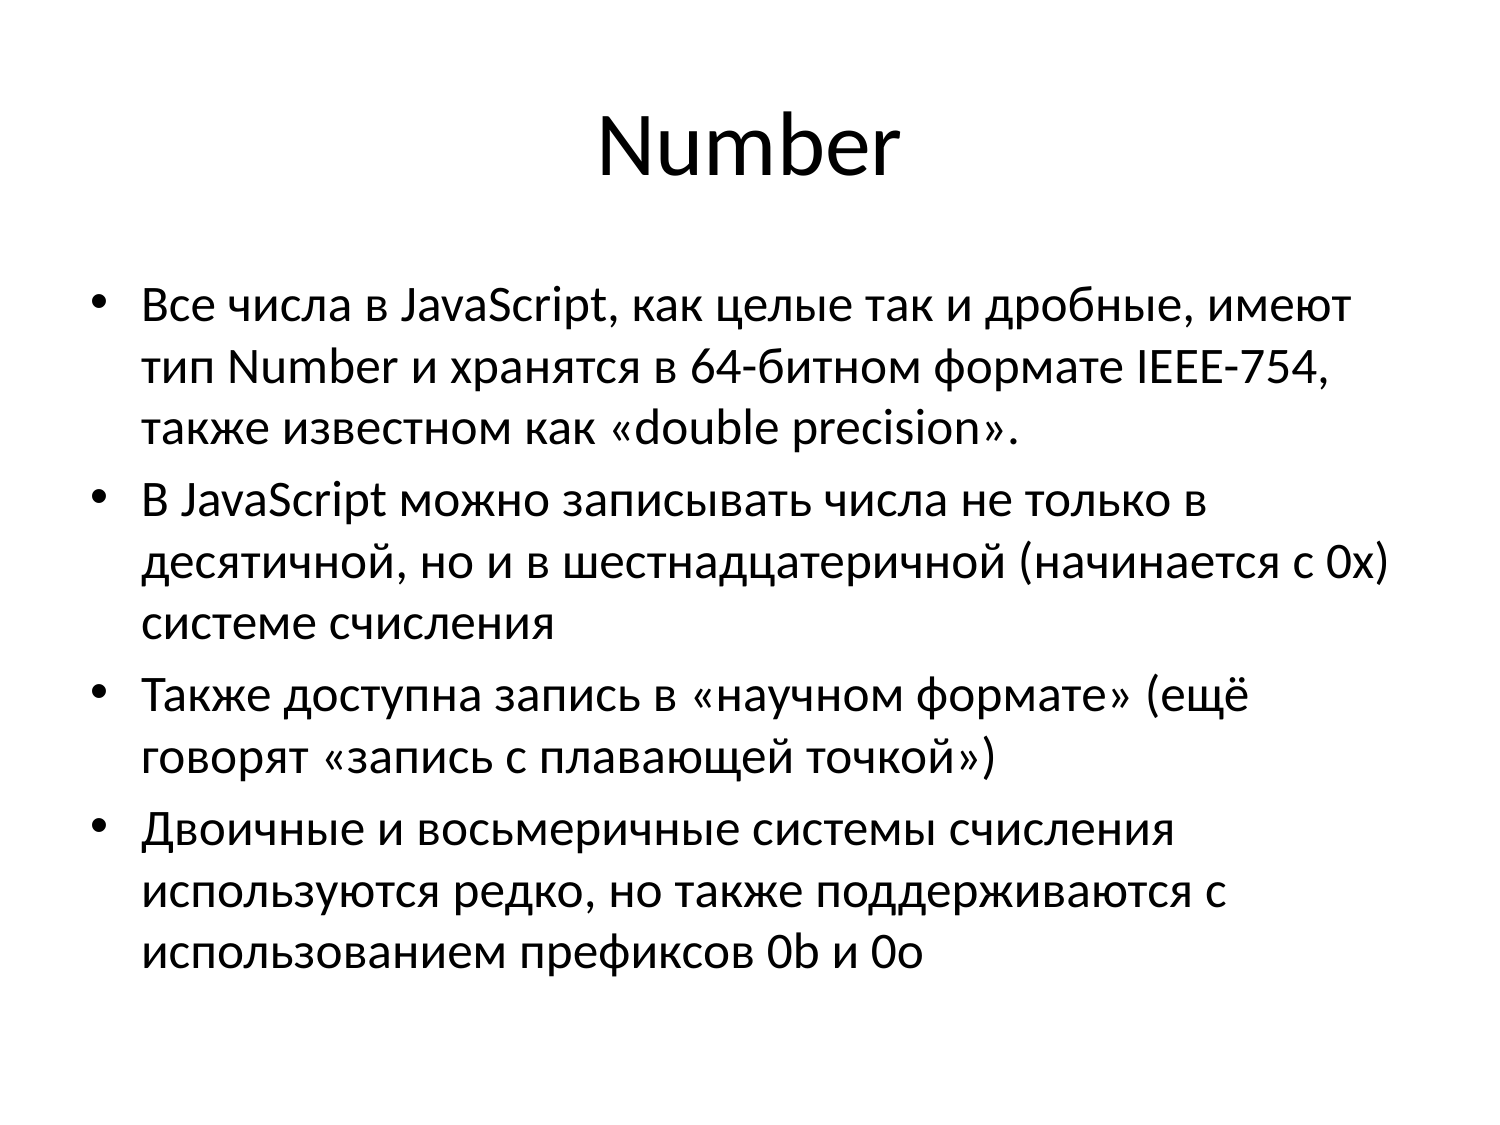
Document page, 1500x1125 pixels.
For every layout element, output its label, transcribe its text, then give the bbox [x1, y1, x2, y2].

list Все числа в JavaScript, как целые так и дробные, имеют тип Number и хранятся в 64-битном формате IEEE-754, также известном как «double precision». В JavaScript можно записывать числа не только в десятичной, но и в шестнадцатеричной (начинается с 0x) системе счисления Также доступна запись в «научном формате» (ещё говорят «запись с плавающей точкой») Двоичные и восьмеричные системы счисления используются редко, но также поддерживаются с использованием префиксов 0b и 0o [75, 262, 1425, 1005]
title Number [75, 45, 1425, 233]
